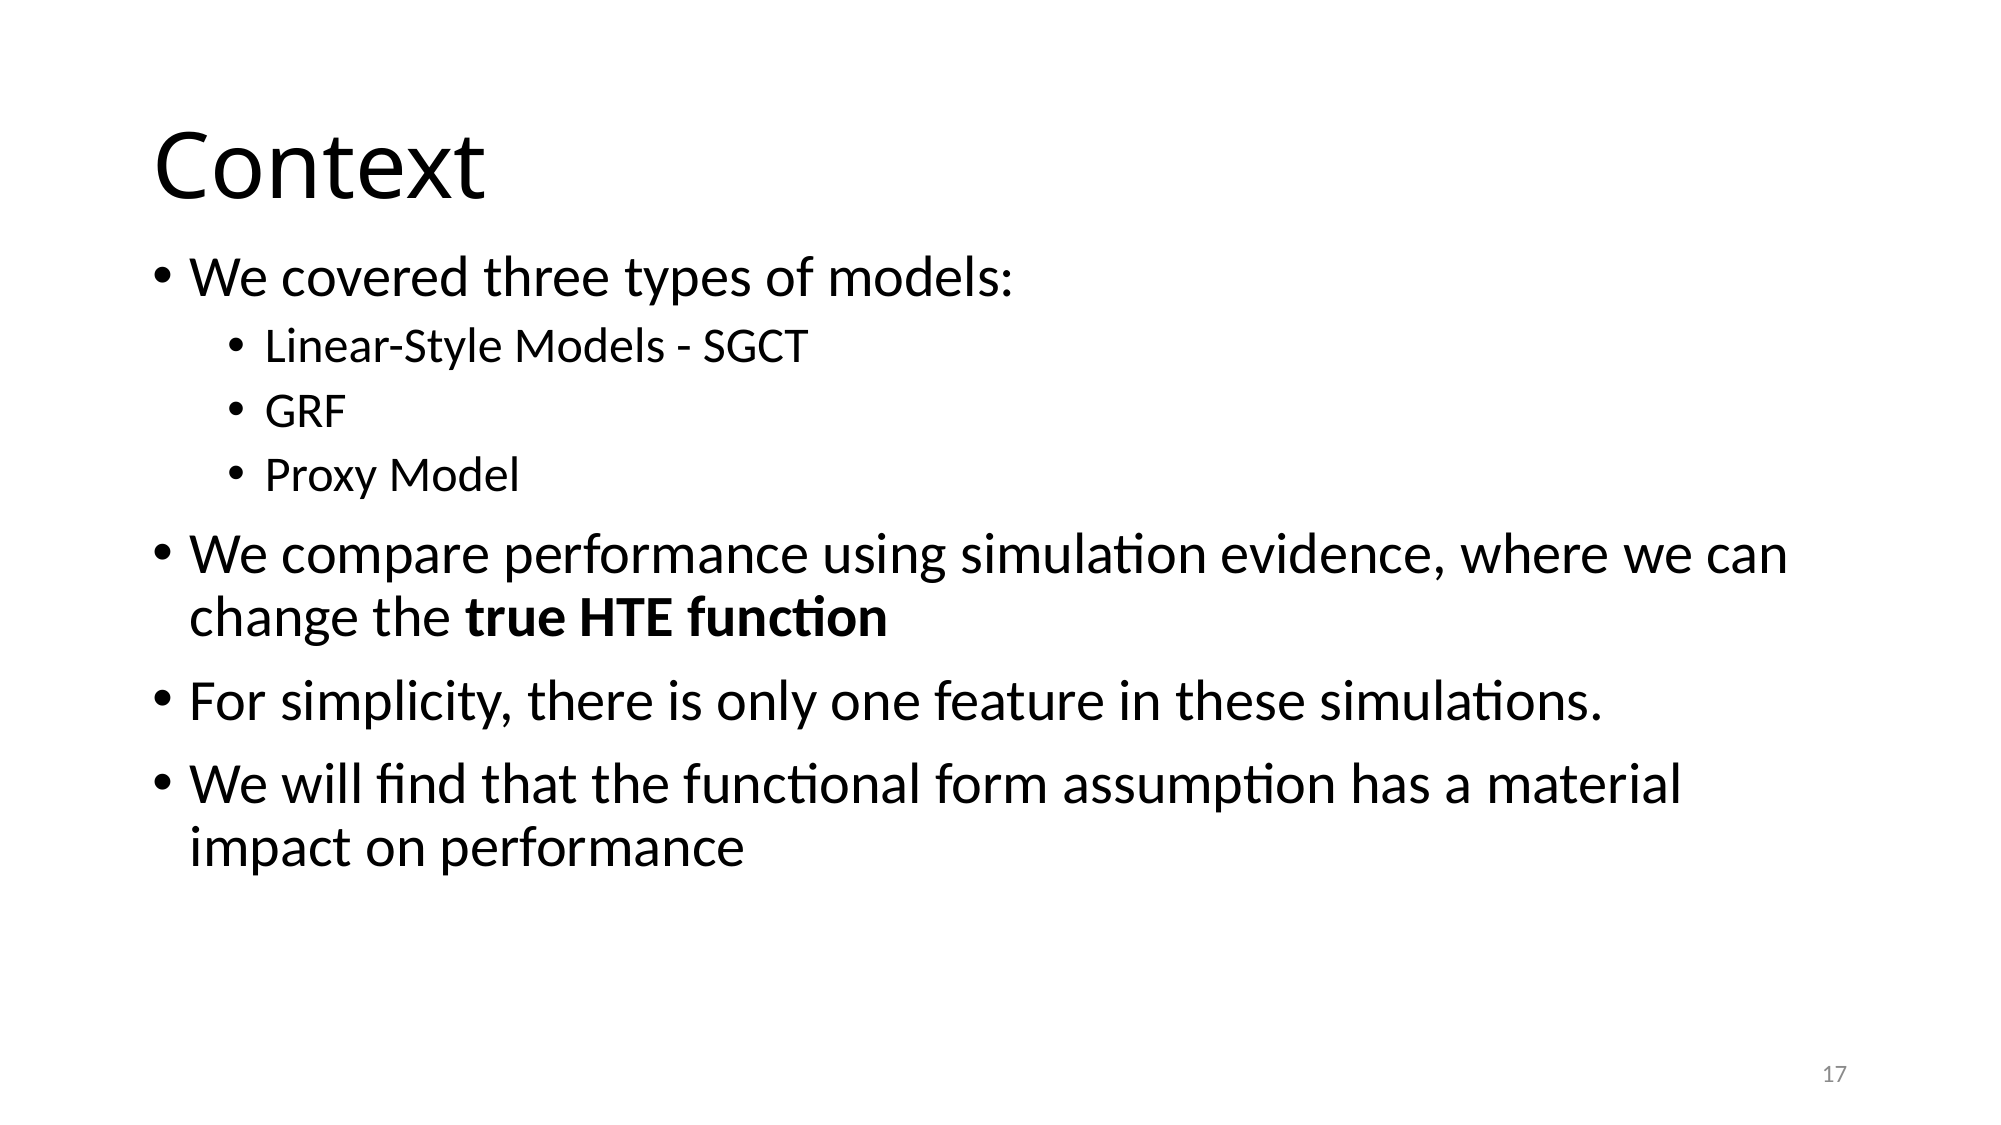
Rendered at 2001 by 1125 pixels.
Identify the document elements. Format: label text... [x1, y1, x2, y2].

slide_number 17 [1412, 1042, 1863, 1103]
list We covered three types of models: Linear-Style Models - SGCT GRF Proxy Model We compare performance using simulation evidence, where we can change the true HTE function For simplicity, there is only one feature in these simulations. We will find that the functional form assumption has a material impact on performance [137, 239, 1863, 1014]
title Context [137, 59, 1863, 239]
